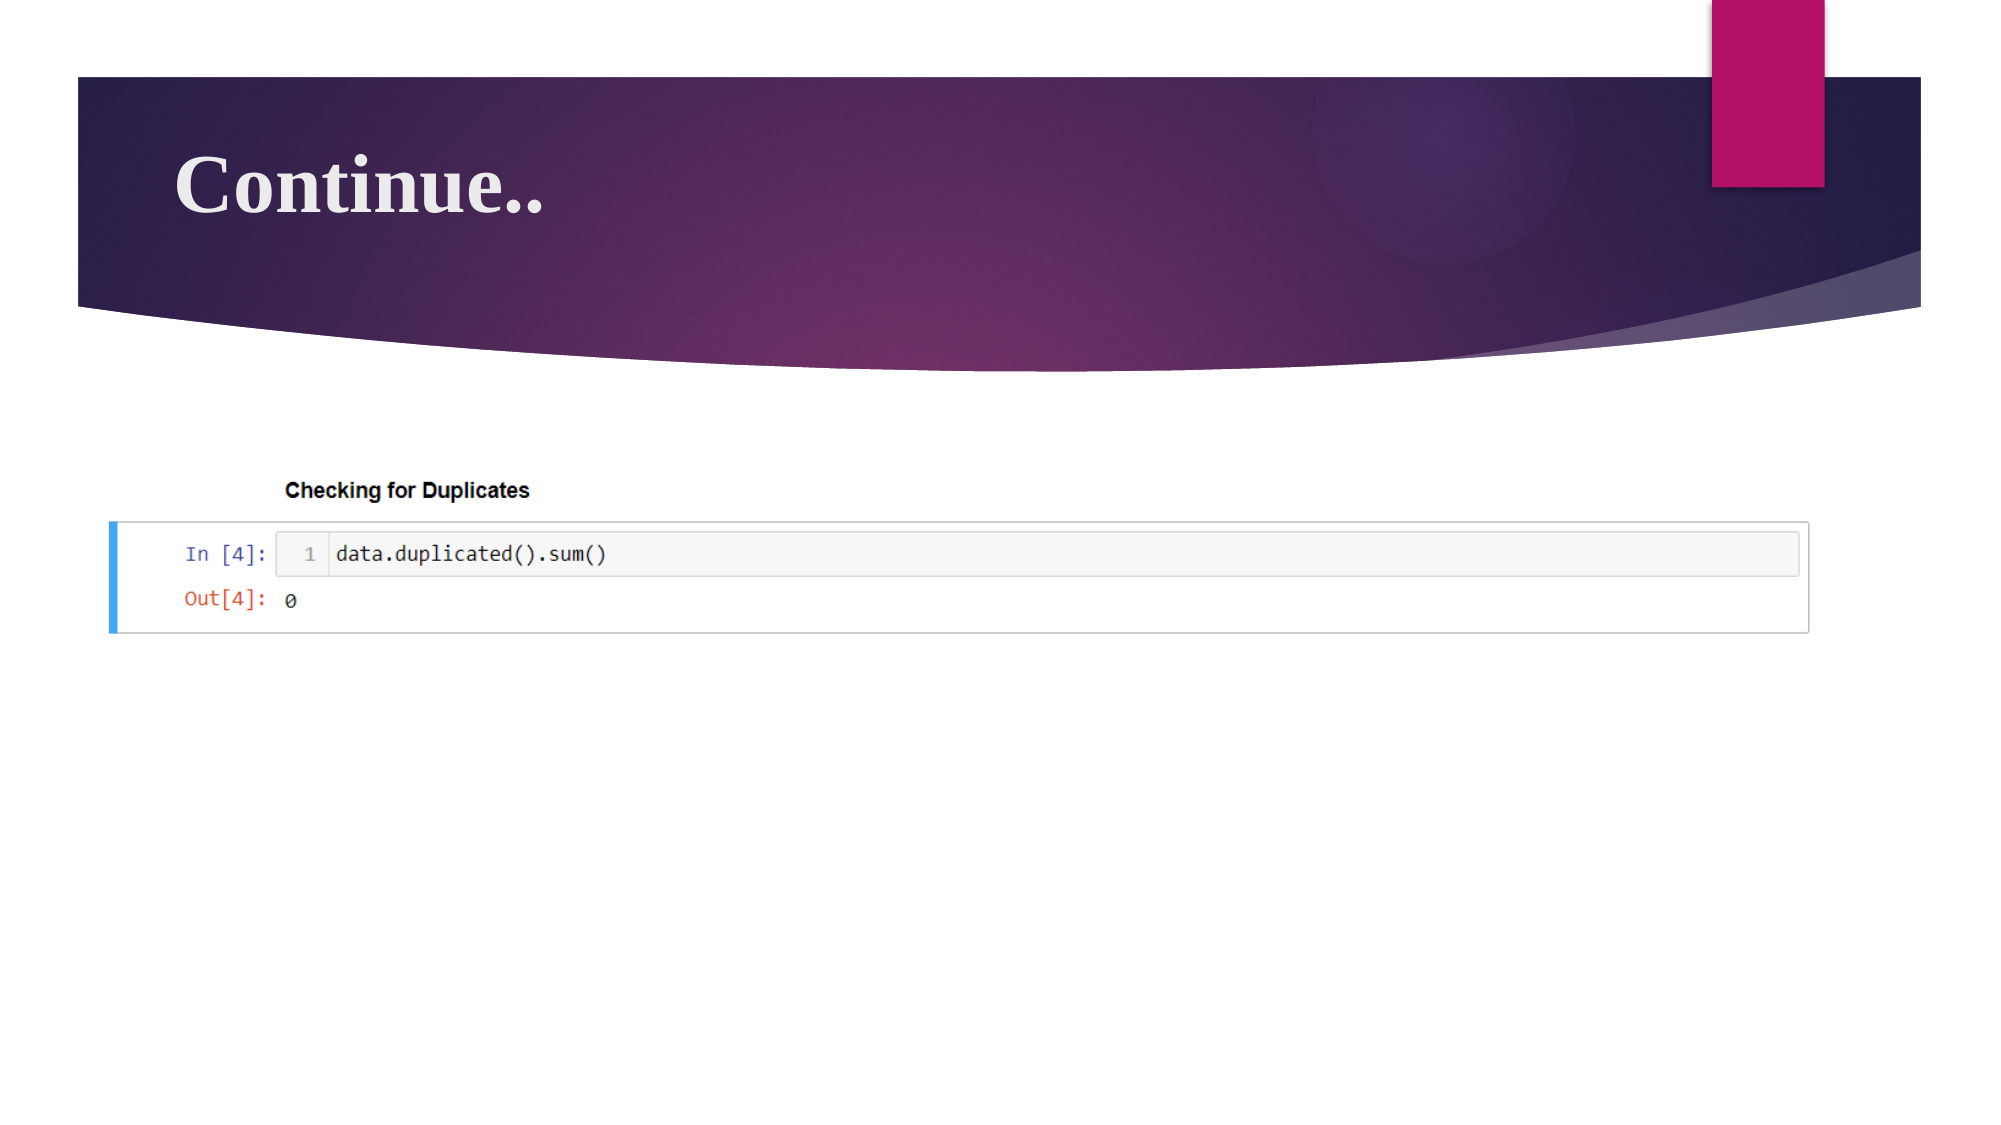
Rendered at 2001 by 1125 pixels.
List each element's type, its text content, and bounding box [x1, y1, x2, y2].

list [97, 445, 1824, 672]
title Continue.. [158, 120, 1596, 237]
